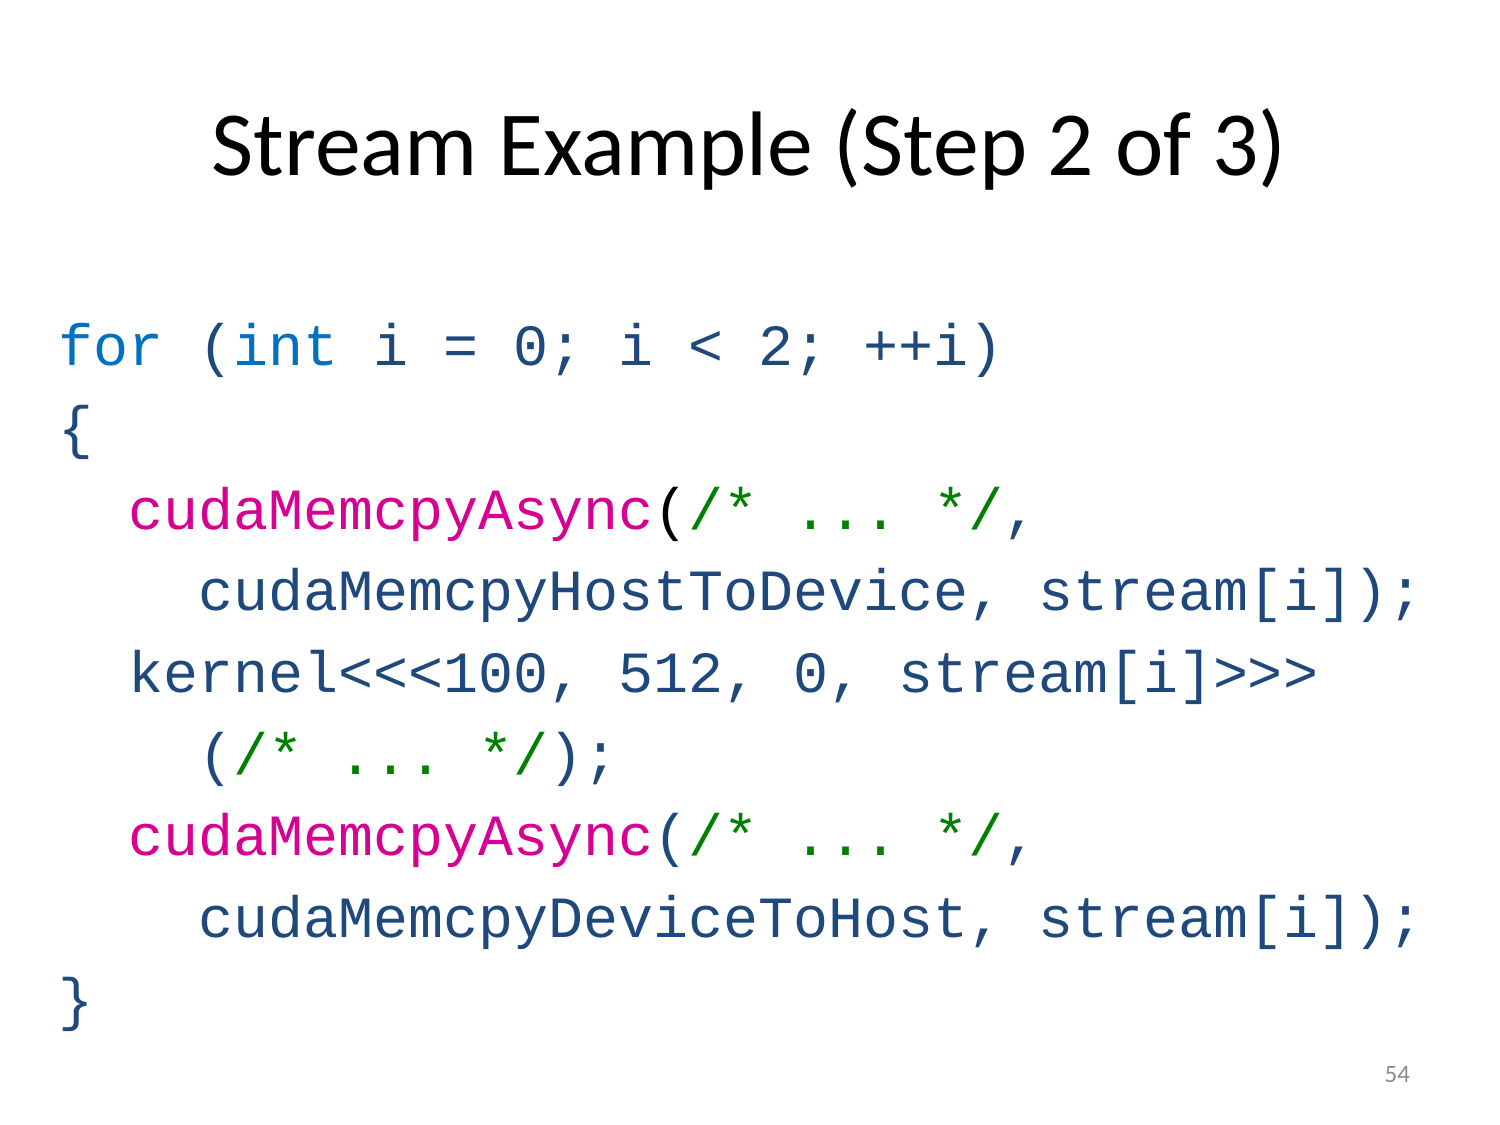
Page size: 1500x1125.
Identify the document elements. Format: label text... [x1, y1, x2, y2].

text_box for (int i = 0; i < 2; ++i) { cudaMemcpyAsync(/* ... */, cudaMemcpyHostToDevice, stream[i]); kernel<<<100, 512, 0, stream[i]>>> (/* ... */); cudaMemcpyAsync(/* ... */, cudaMemcpyDeviceToHost, stream[i]); } [24, 299, 1488, 1100]
slide_number 54 [1074, 1042, 1425, 1103]
title Stream Example (Step 2 of 3) [75, 45, 1425, 233]
